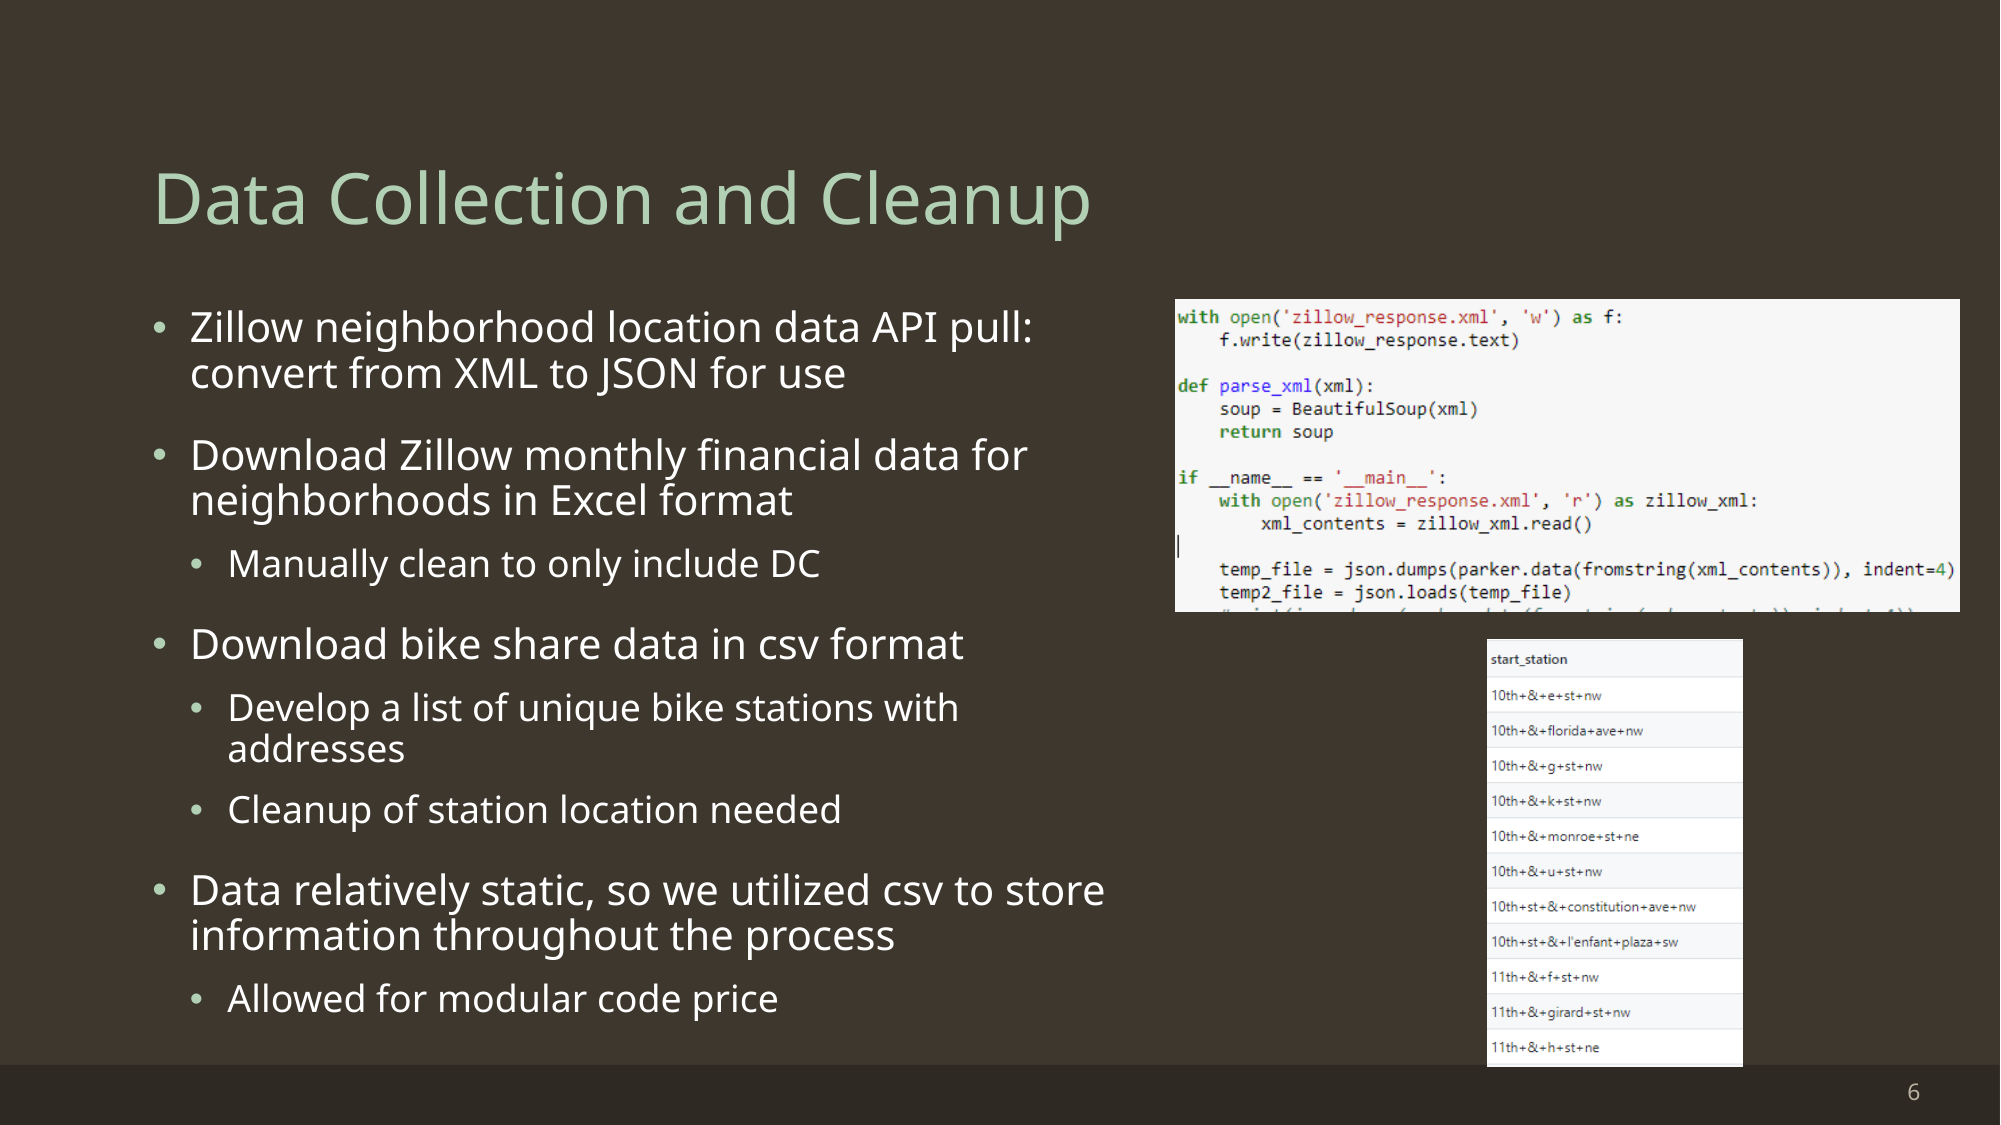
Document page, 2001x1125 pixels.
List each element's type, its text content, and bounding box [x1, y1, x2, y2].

title Data Collection and Cleanup [137, 59, 1863, 248]
picture [1487, 639, 1743, 1067]
list Zillow neighborhood location data API pull: convert from XML to JSON for use Download Zillow monthly financial data for neighborhoods in Excel format Manually clean to only include DC Download bike share data in csv format Develop a list of unique bike stations with addresses Cleanup of station location needed Data relatively static, so we utilized csv to store information throughout the process Allowed for modular code price [137, 299, 1150, 1066]
slide_number 6 [1862, 1074, 1936, 1113]
picture [1175, 299, 1960, 612]
